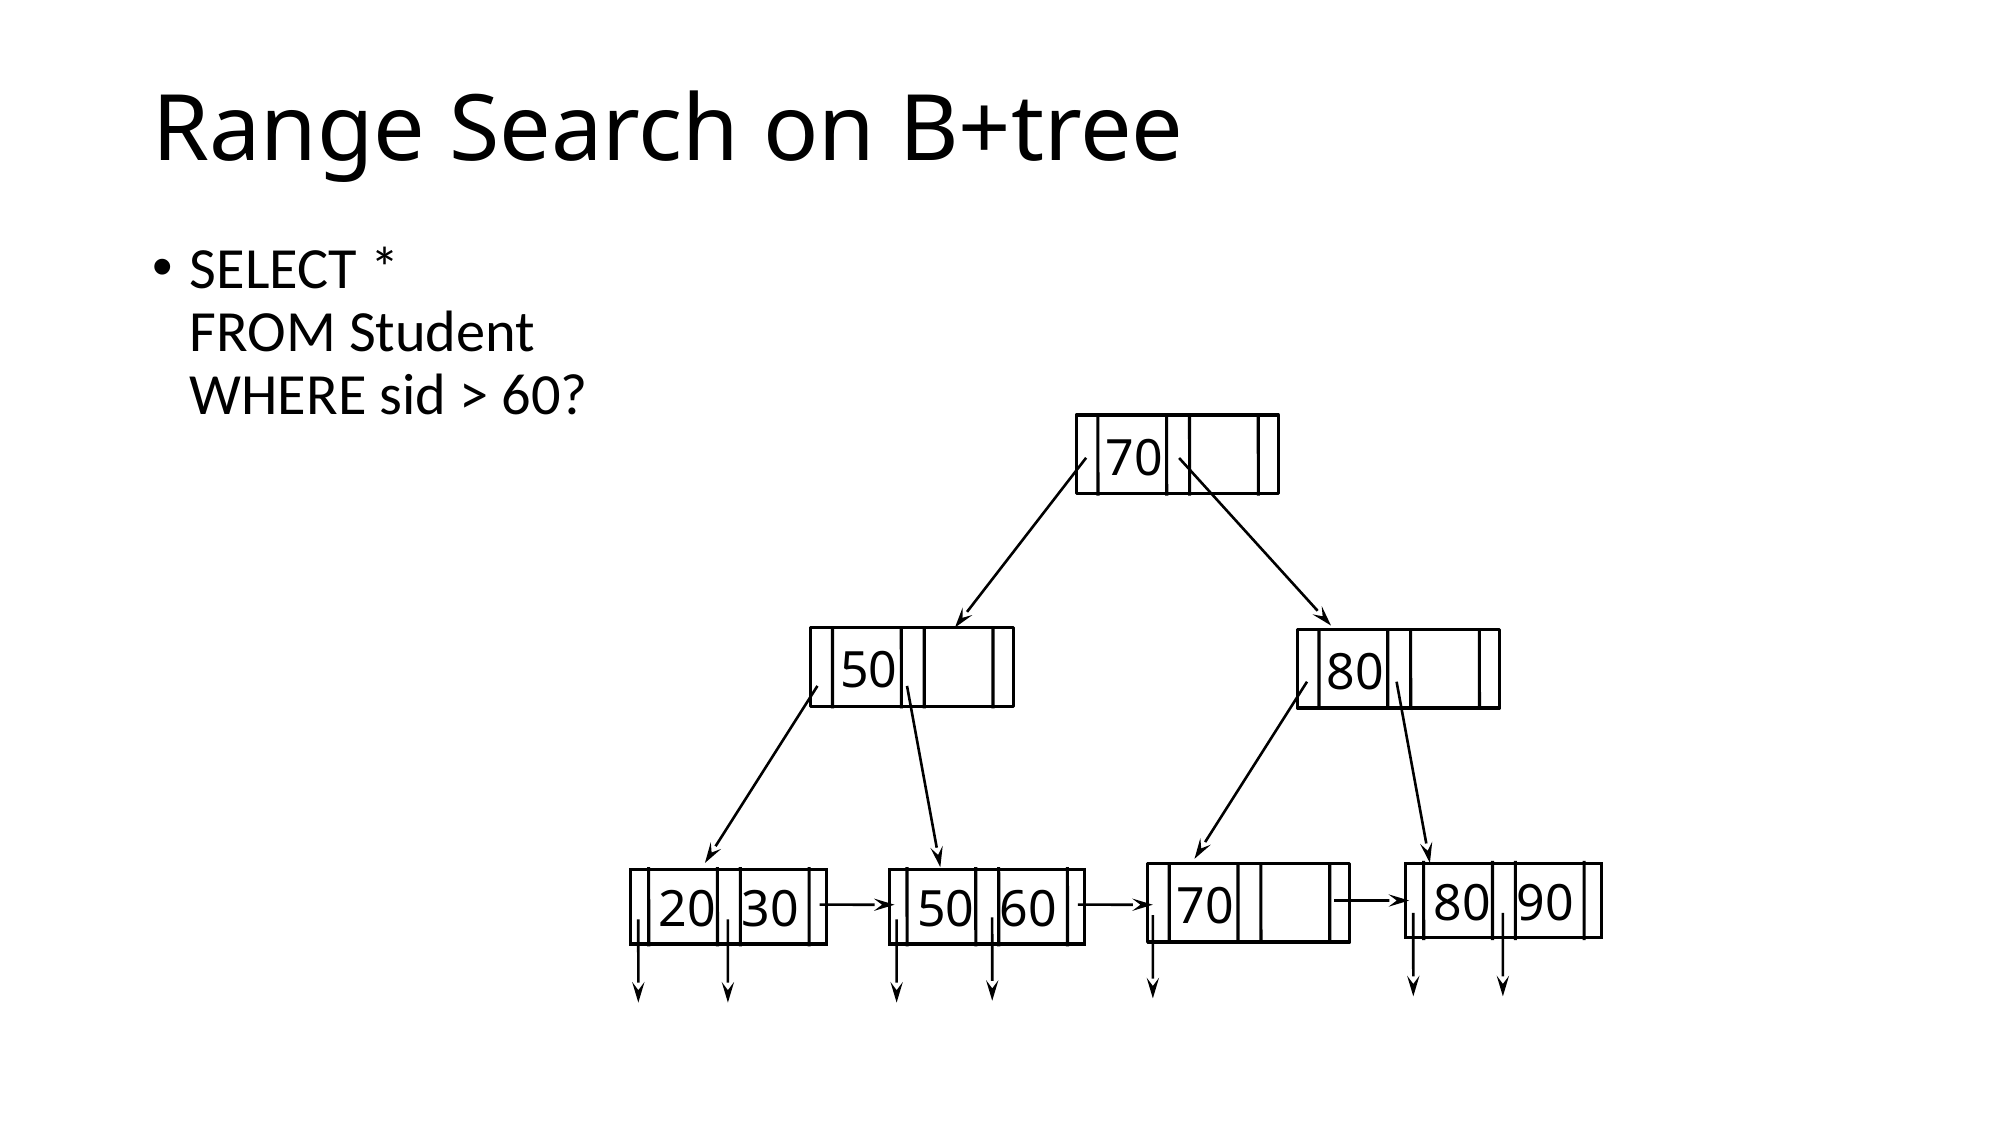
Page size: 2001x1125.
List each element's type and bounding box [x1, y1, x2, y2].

title [137, 48, 1863, 214]
text_box [966, 415, 1318, 612]
text_box [1496, 975, 1510, 997]
text_box [986, 980, 999, 1001]
text_box [715, 607, 1014, 848]
text_box [625, 845, 1133, 1003]
text_box [1407, 975, 1420, 997]
text_box [1388, 841, 1607, 977]
text_box [1132, 863, 1390, 979]
text_box [704, 842, 722, 863]
list [137, 230, 1863, 1014]
text_box [1146, 977, 1160, 999]
text_box [1205, 629, 1500, 844]
text_box [1312, 606, 1331, 626]
text_box [1194, 838, 1211, 859]
